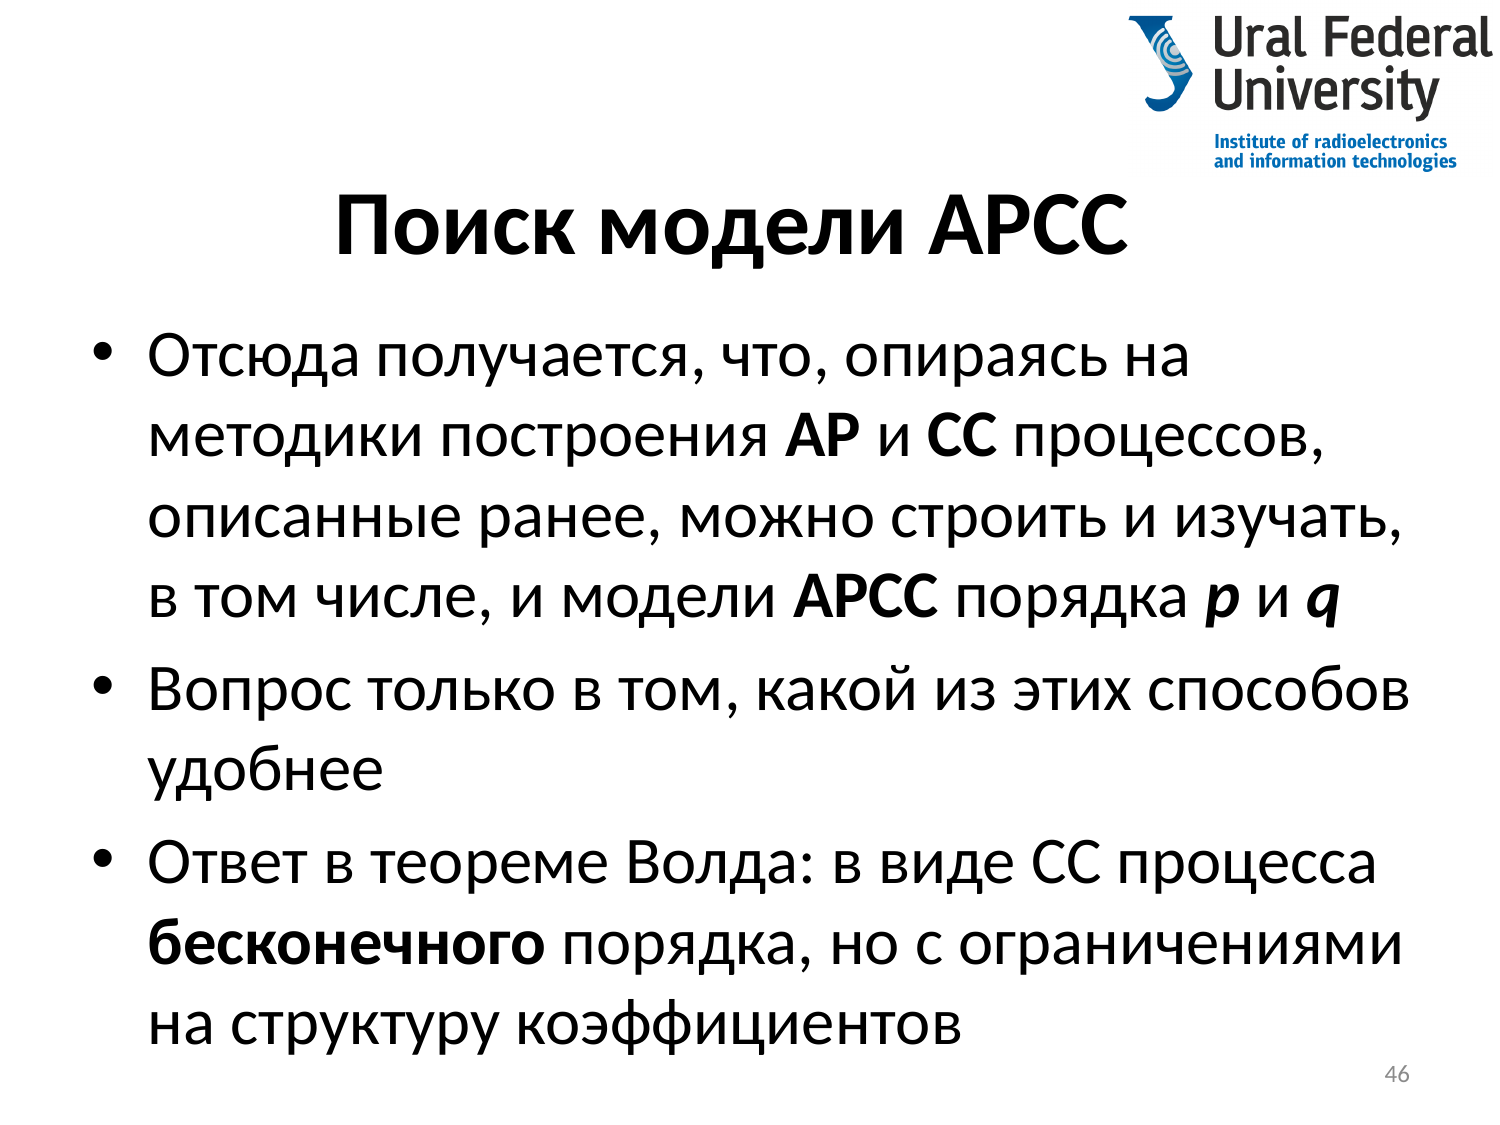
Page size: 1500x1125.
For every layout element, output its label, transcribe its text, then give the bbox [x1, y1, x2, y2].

slide_number 46 [1074, 1042, 1425, 1103]
picture [1127, 0, 1493, 177]
title Поиск модели АРСС [29, 153, 1436, 283]
list Отсюда получается, что, опираясь на методики построения АР и СС процессов, описанные ранее, можно строить и изучать, в том числе, и модели АРСС порядка p и q Вопрос только в том, какой из этих способов удобнее Ответ в теореме Волда: в виде СС процесса бесконечного порядка, но с ограничениями на структуру коэффициентов [76, 302, 1436, 1071]
